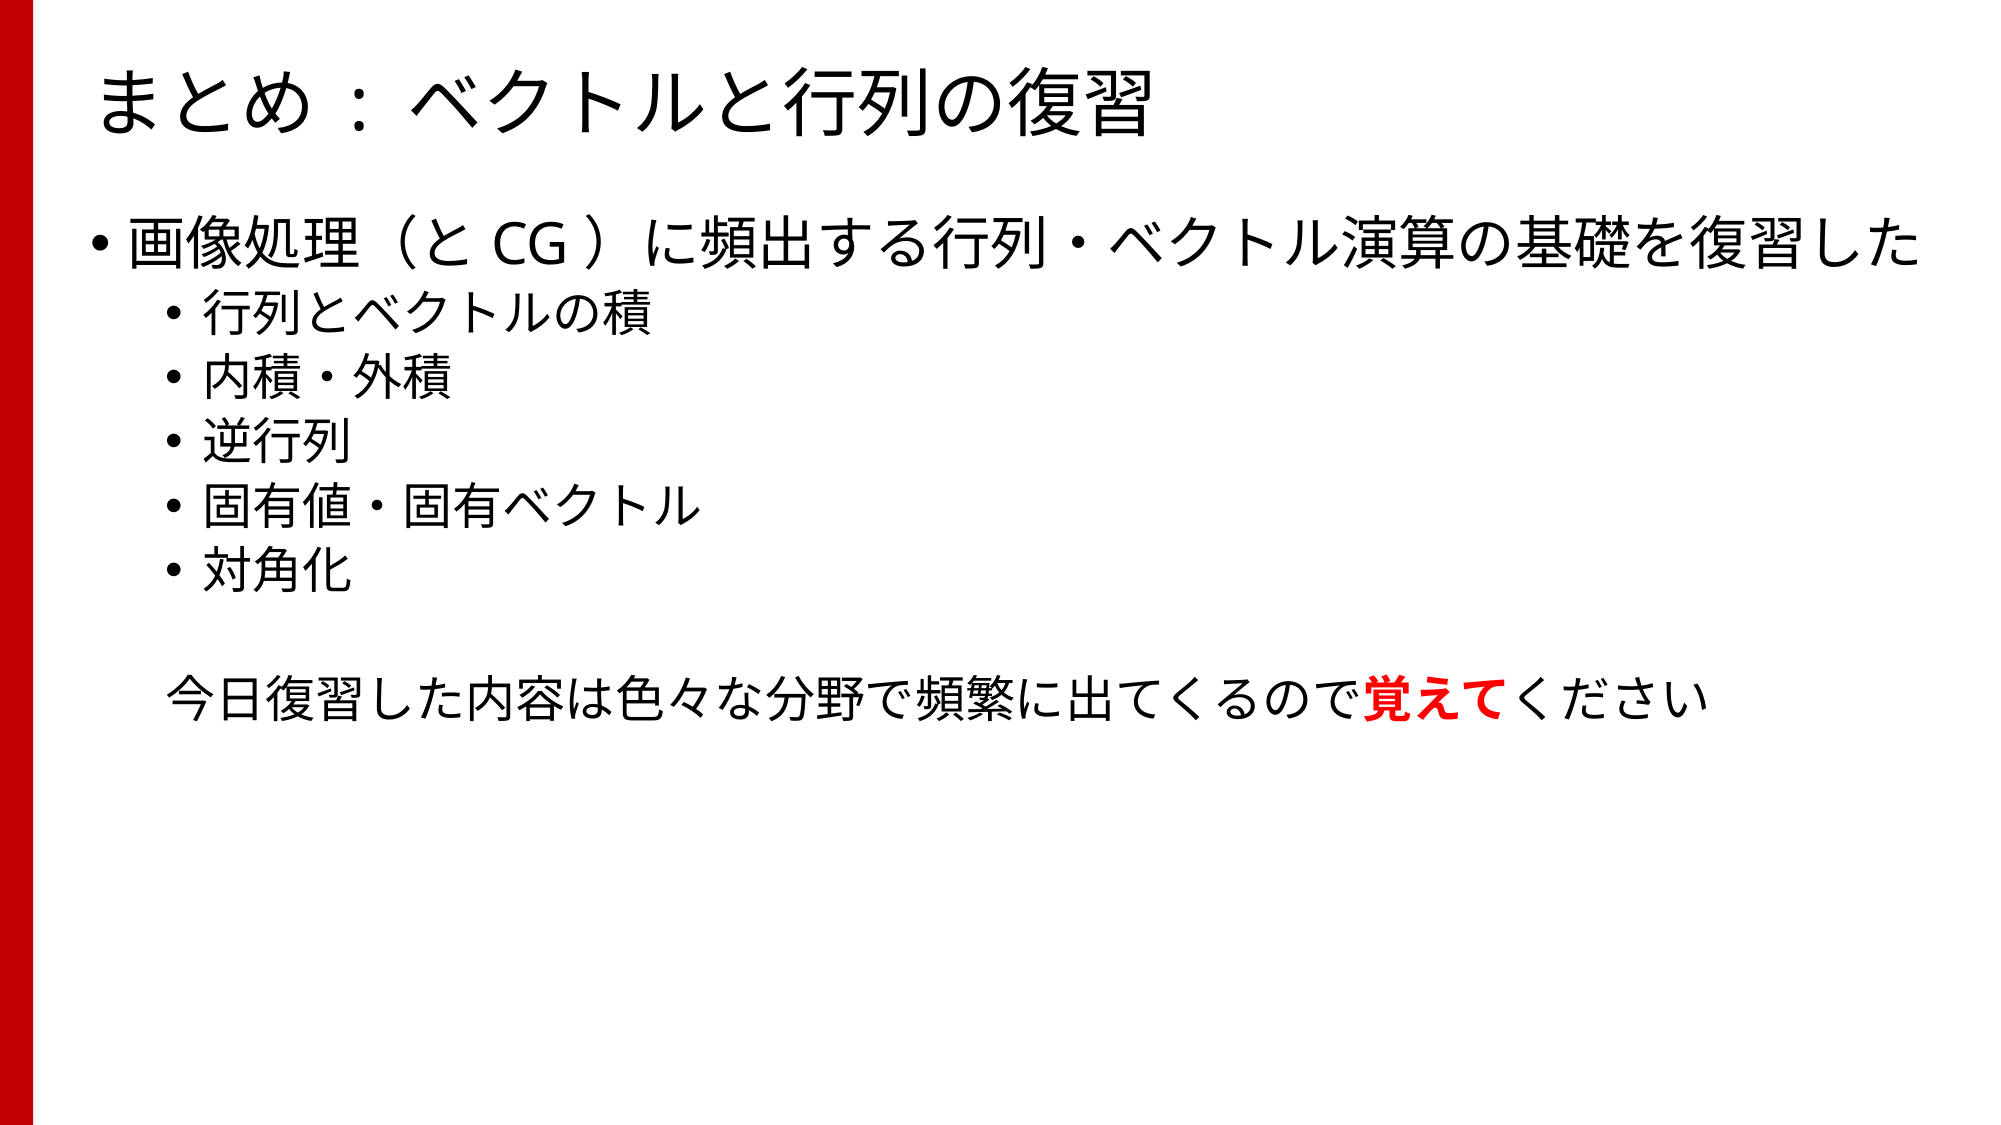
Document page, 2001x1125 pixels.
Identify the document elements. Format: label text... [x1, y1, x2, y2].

title まとめ : ベクトルと行列の復習 [75, 46, 1958, 167]
list 画像処理（とCG）に頻出する行列・ベクトル演算の基礎を復習した 行列とベクトルの積 内積・外積 逆行列 固有値・固有ベクトル 対角化 今日復習した内容は色々な分野で頻繁に出てくるので覚えてください [75, 207, 1958, 1076]
